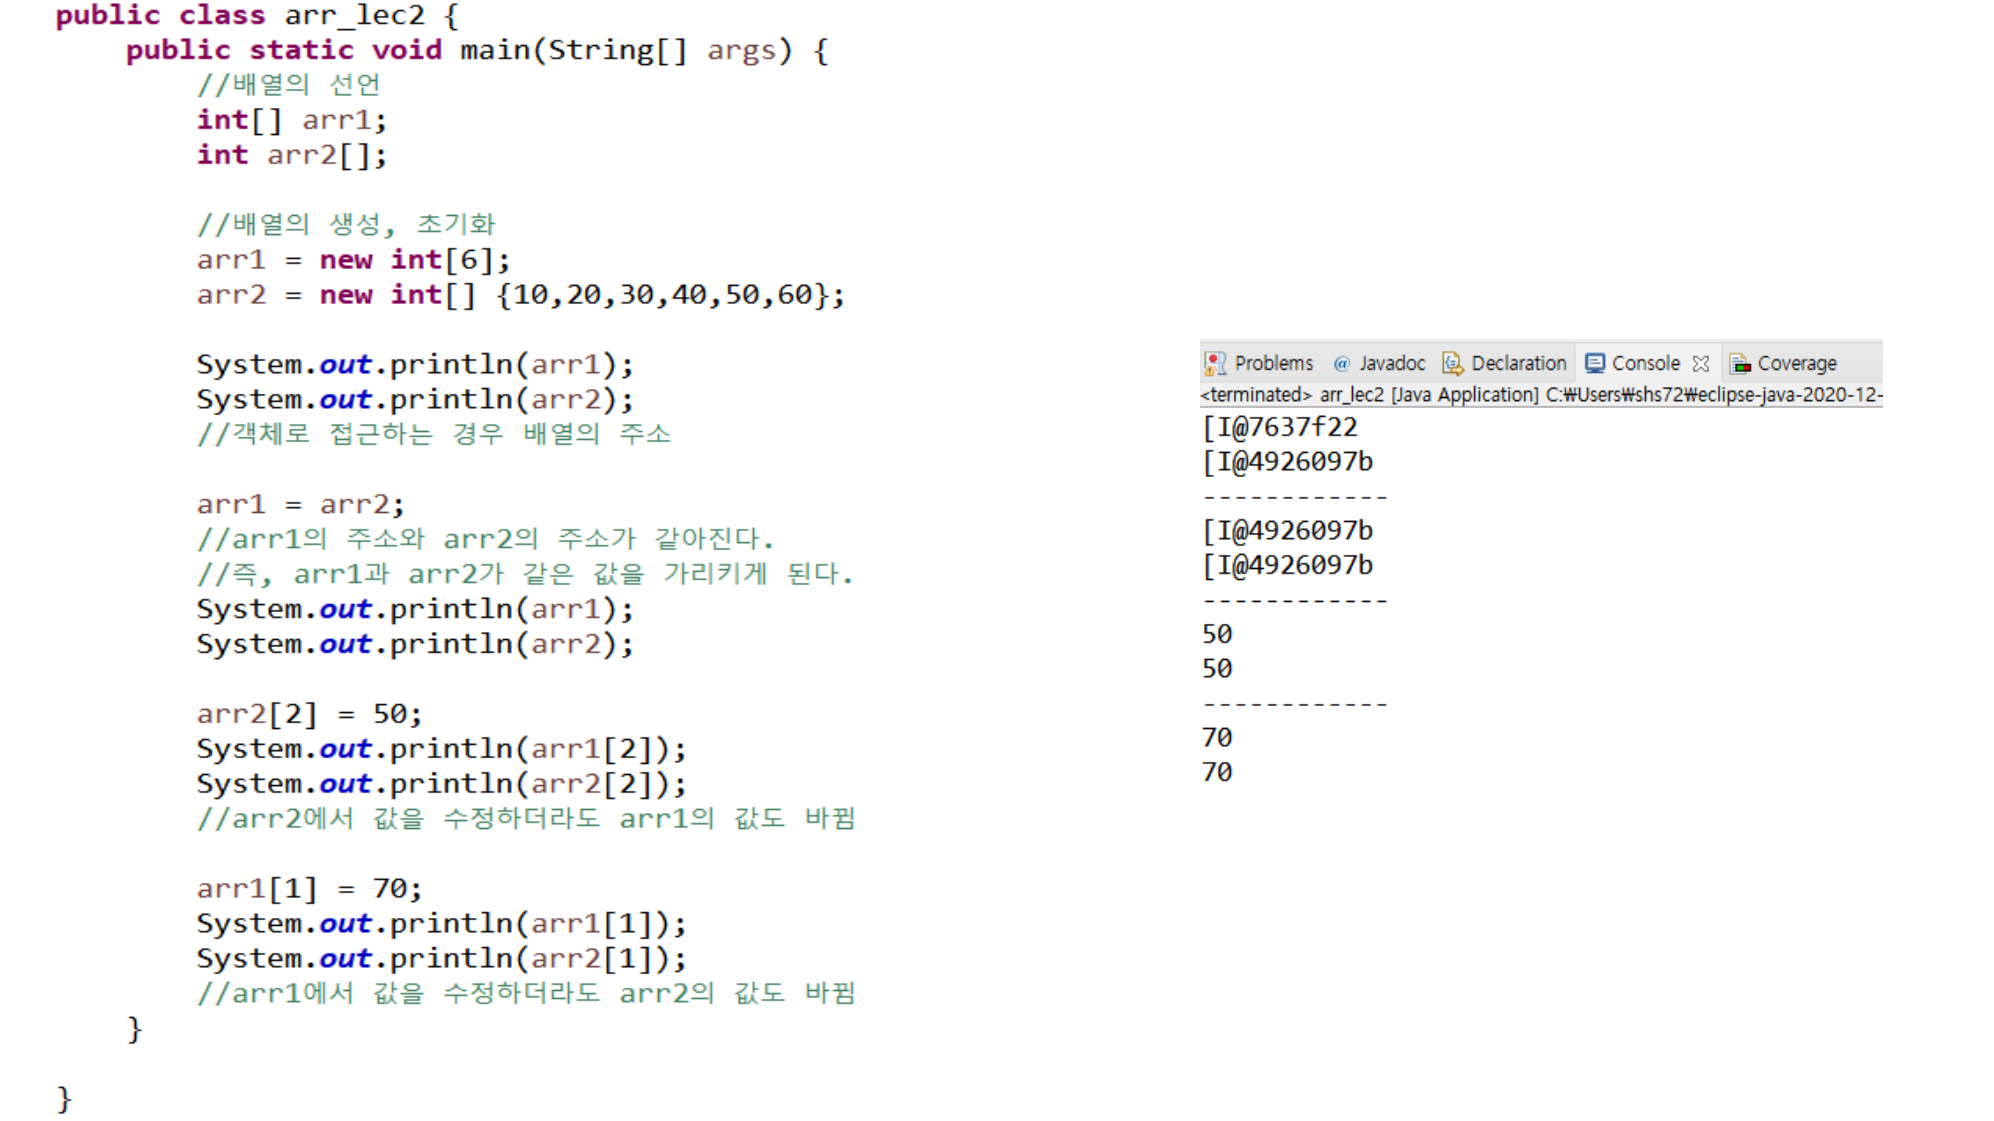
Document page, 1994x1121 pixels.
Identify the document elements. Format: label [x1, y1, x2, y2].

picture [54, 0, 1107, 1121]
picture [1200, 339, 1883, 786]
